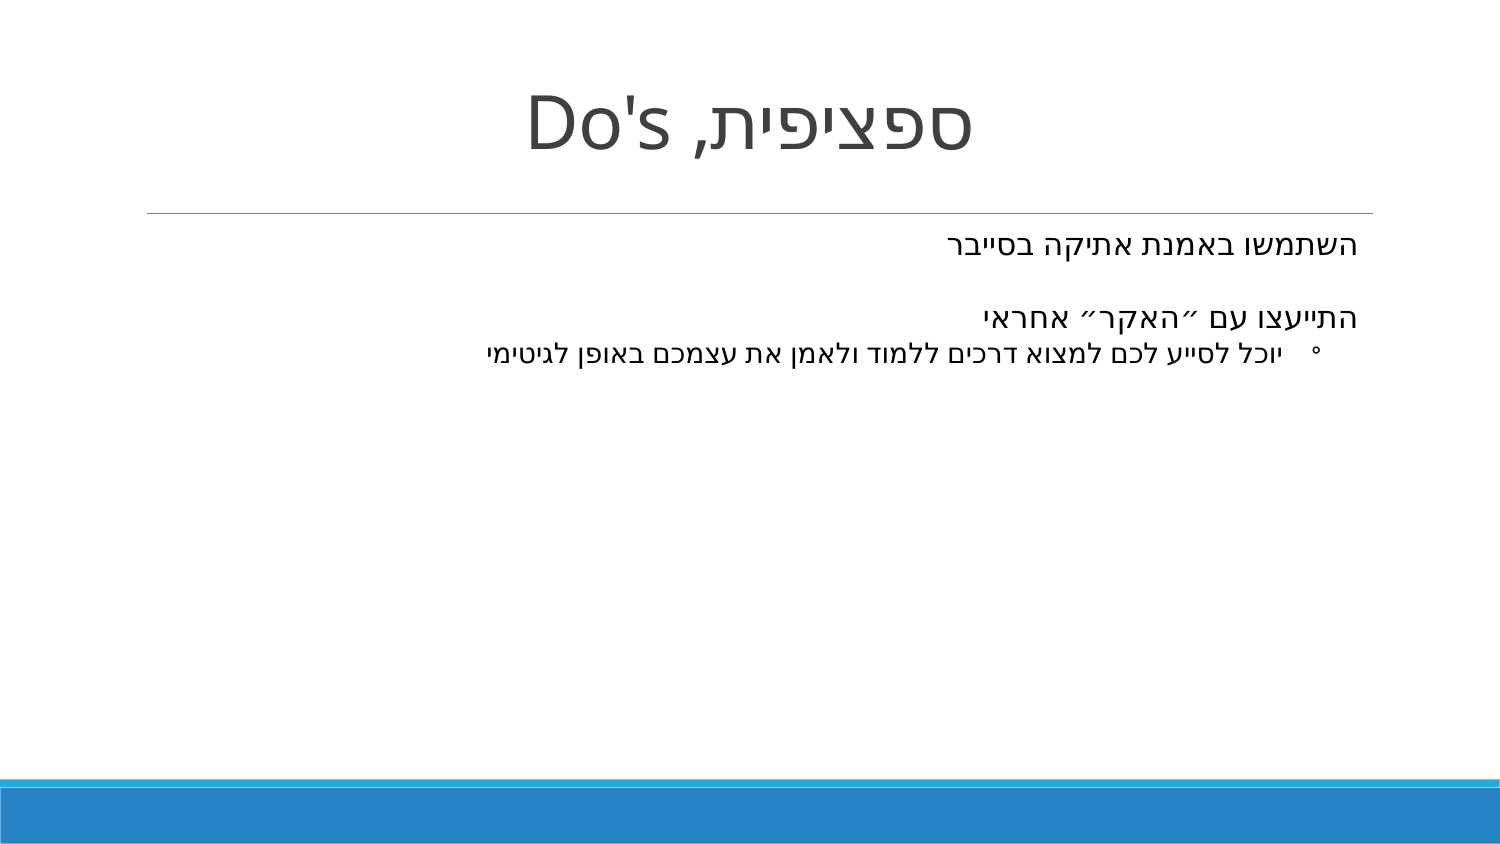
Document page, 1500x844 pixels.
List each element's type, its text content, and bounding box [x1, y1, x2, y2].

list השתמשו באמנת אתיקה בסייבר התייעצו עם ״האקר״ אחראי יוכל לסייע לכם למצוא דרכים ללמוד ולאמן את עצמכם באופן לגיטימי [51, 213, 1449, 750]
title ספציפית, Do's [51, 72, 1449, 167]
